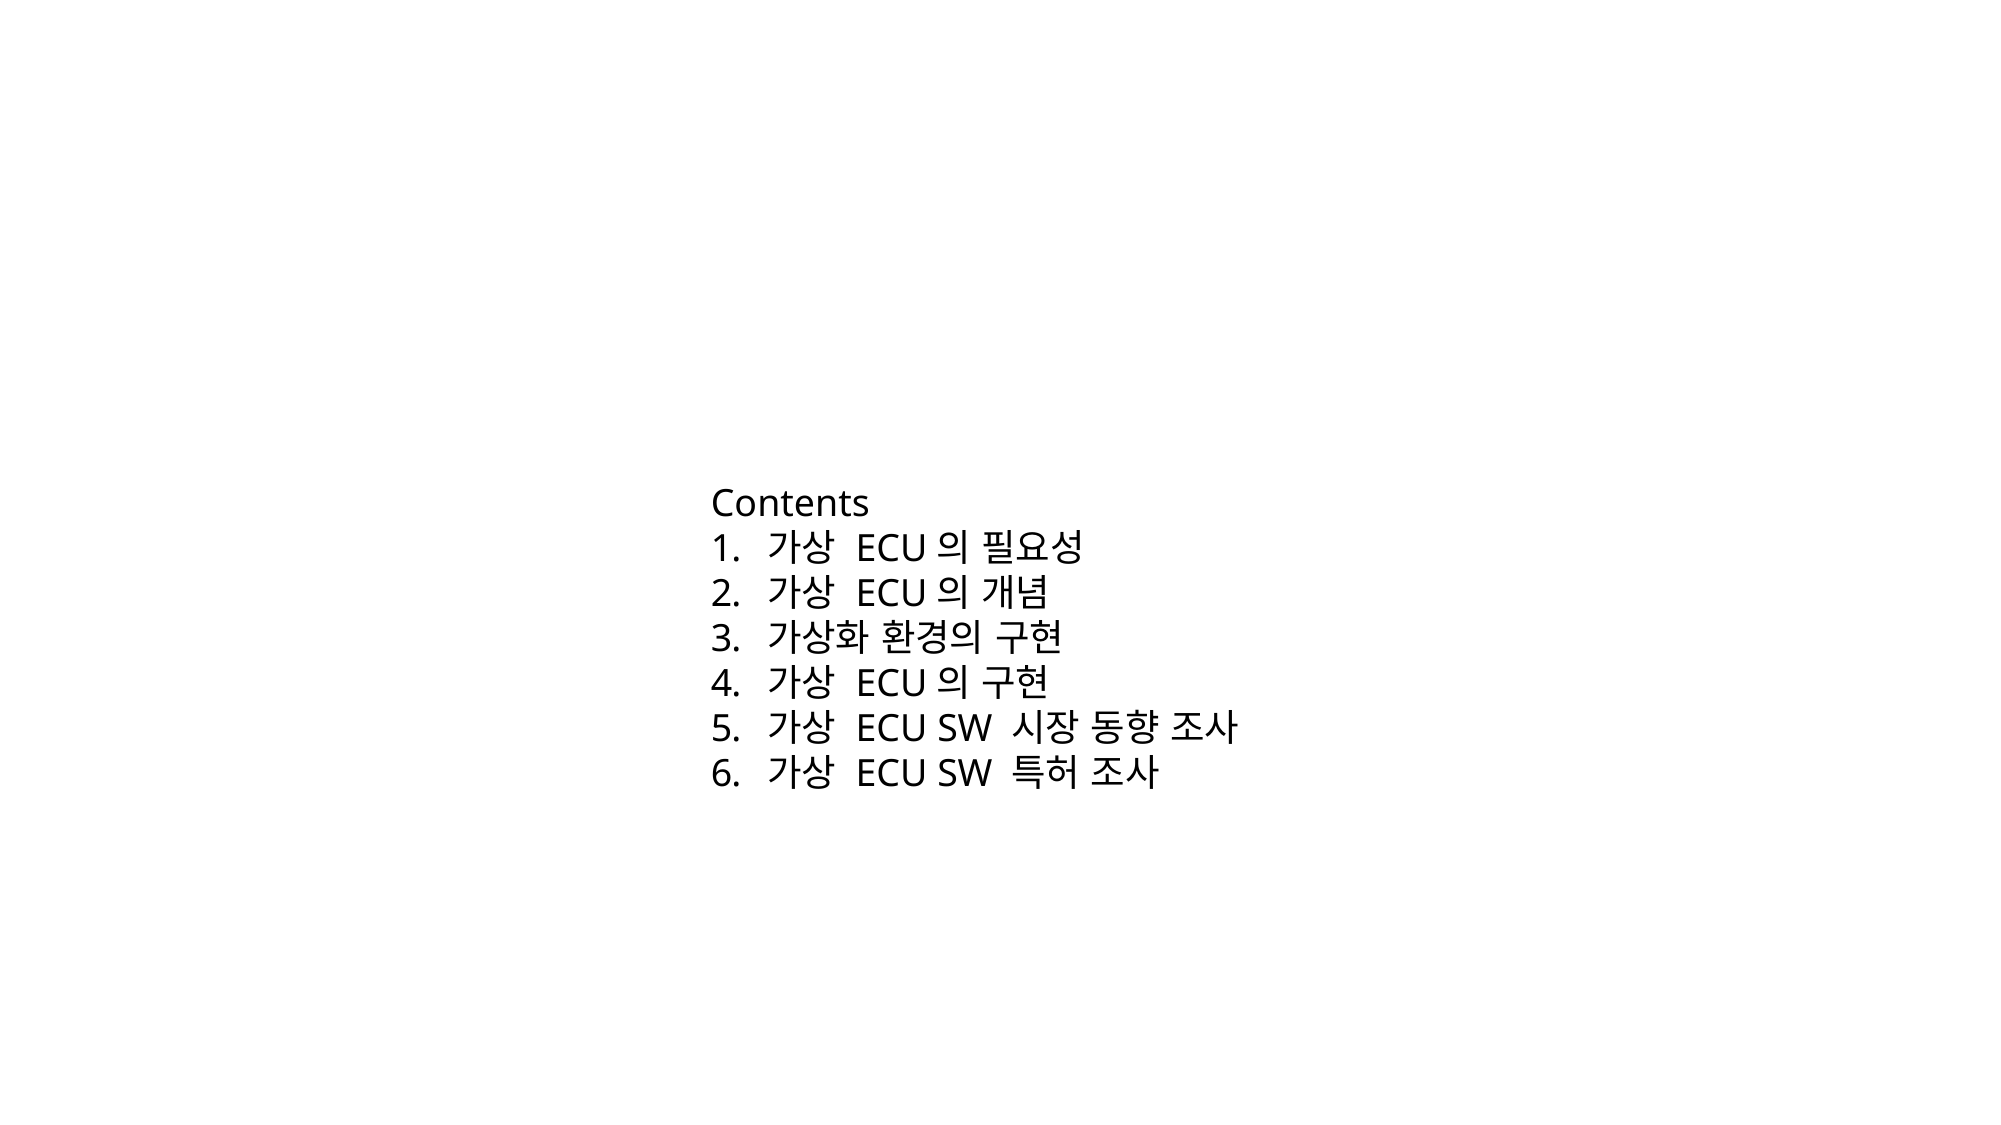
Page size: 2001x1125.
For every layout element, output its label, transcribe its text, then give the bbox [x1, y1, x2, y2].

text_box Contents 가상 ECU의 필요성 가상 ECU의 개념 가상화 환경의 구현 가상 ECU의 구현 가상 ECU SW 시장 동향 조사 가상 ECU SW 특허 조사 [695, 246, 1366, 892]
